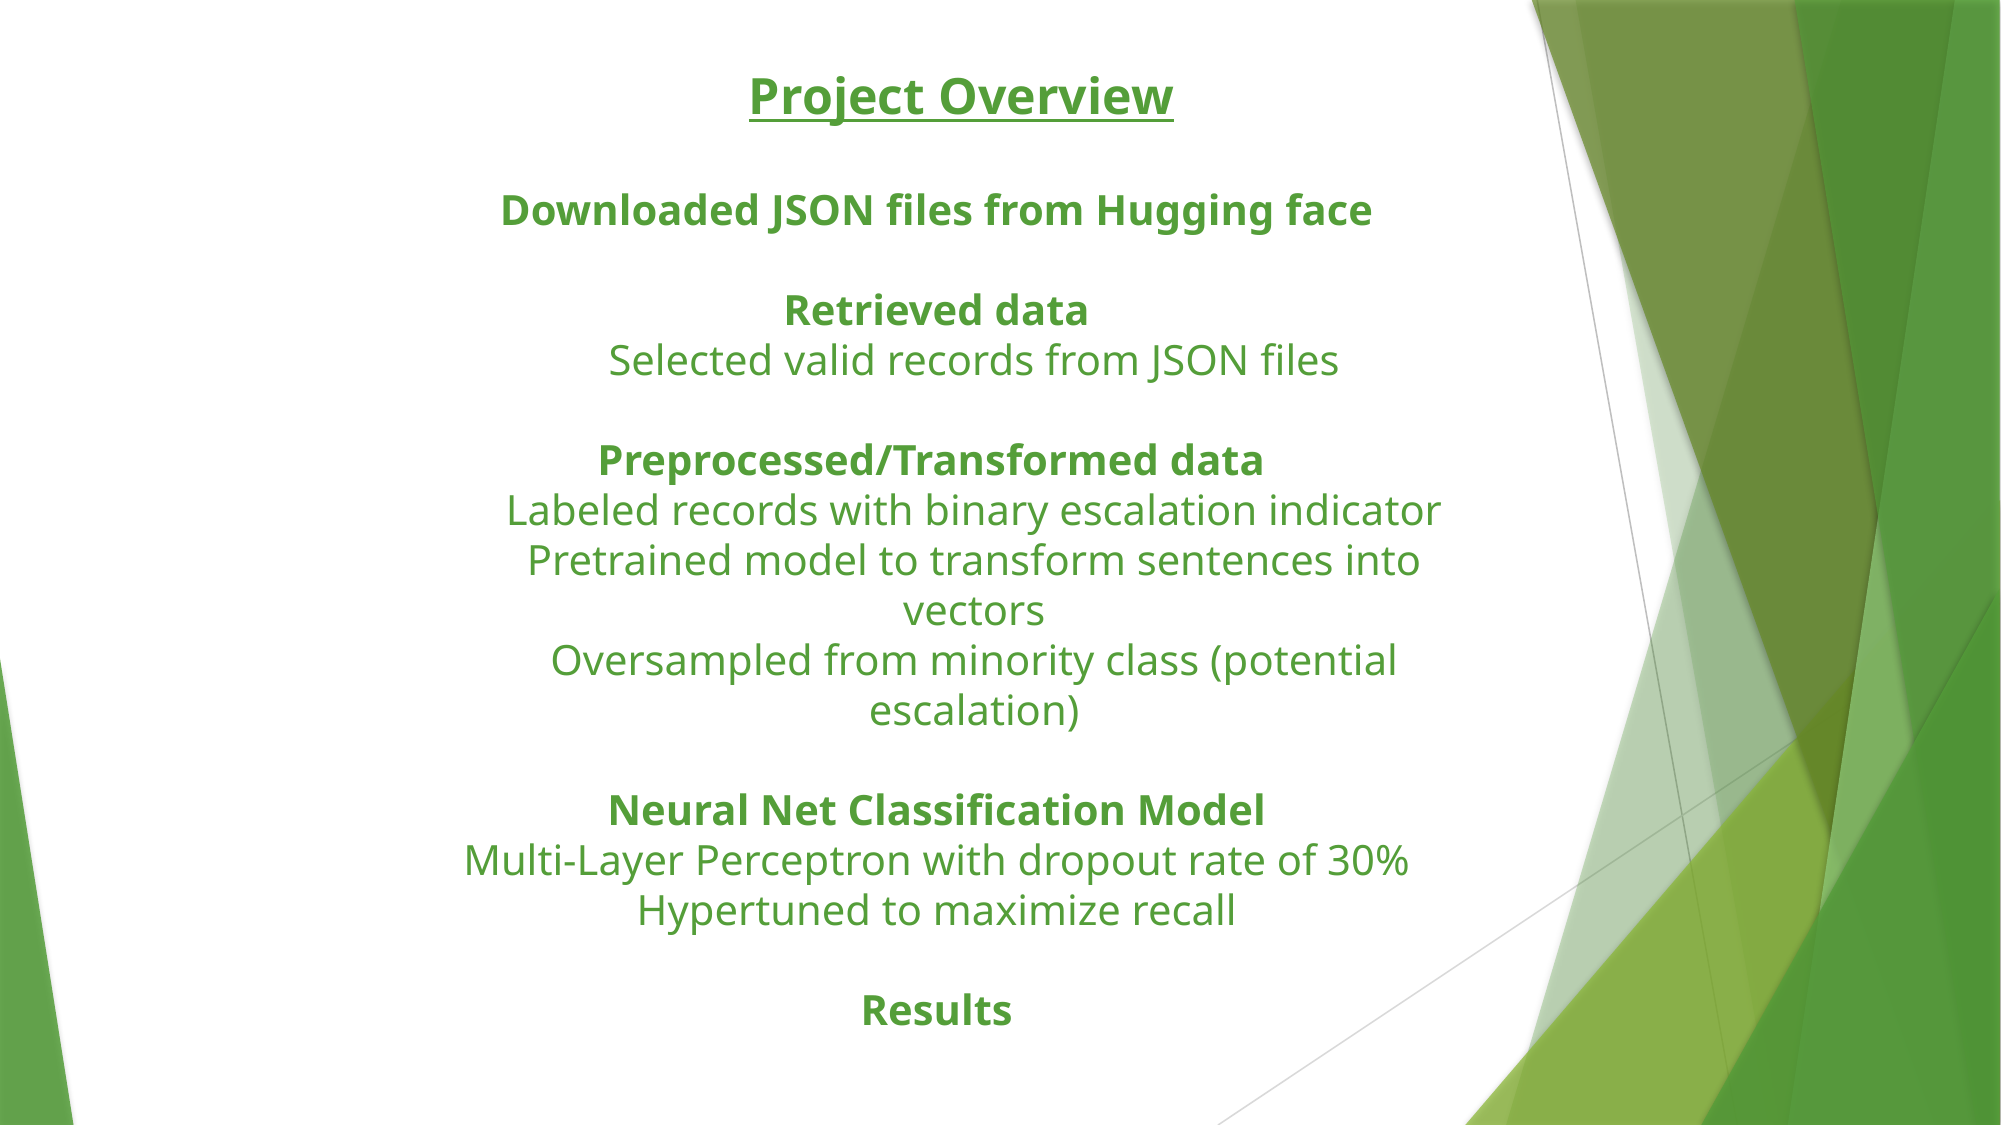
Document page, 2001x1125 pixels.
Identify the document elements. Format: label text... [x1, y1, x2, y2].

text_box Project Overview [734, 57, 1189, 133]
text_box Downloaded JSON files from Hugging face Retrieved data Selected valid records from JSON files Preprocessed/Transformed data Labeled records with binary escalation indicator Pretrained model to transform sentences into vectors Oversampled from minority class (potential escalation) Neural Net Classification Model Multi-Layer Perceptron with dropout rate of 30% Hypertuned to maximize recall Results [398, 176, 1475, 1042]
